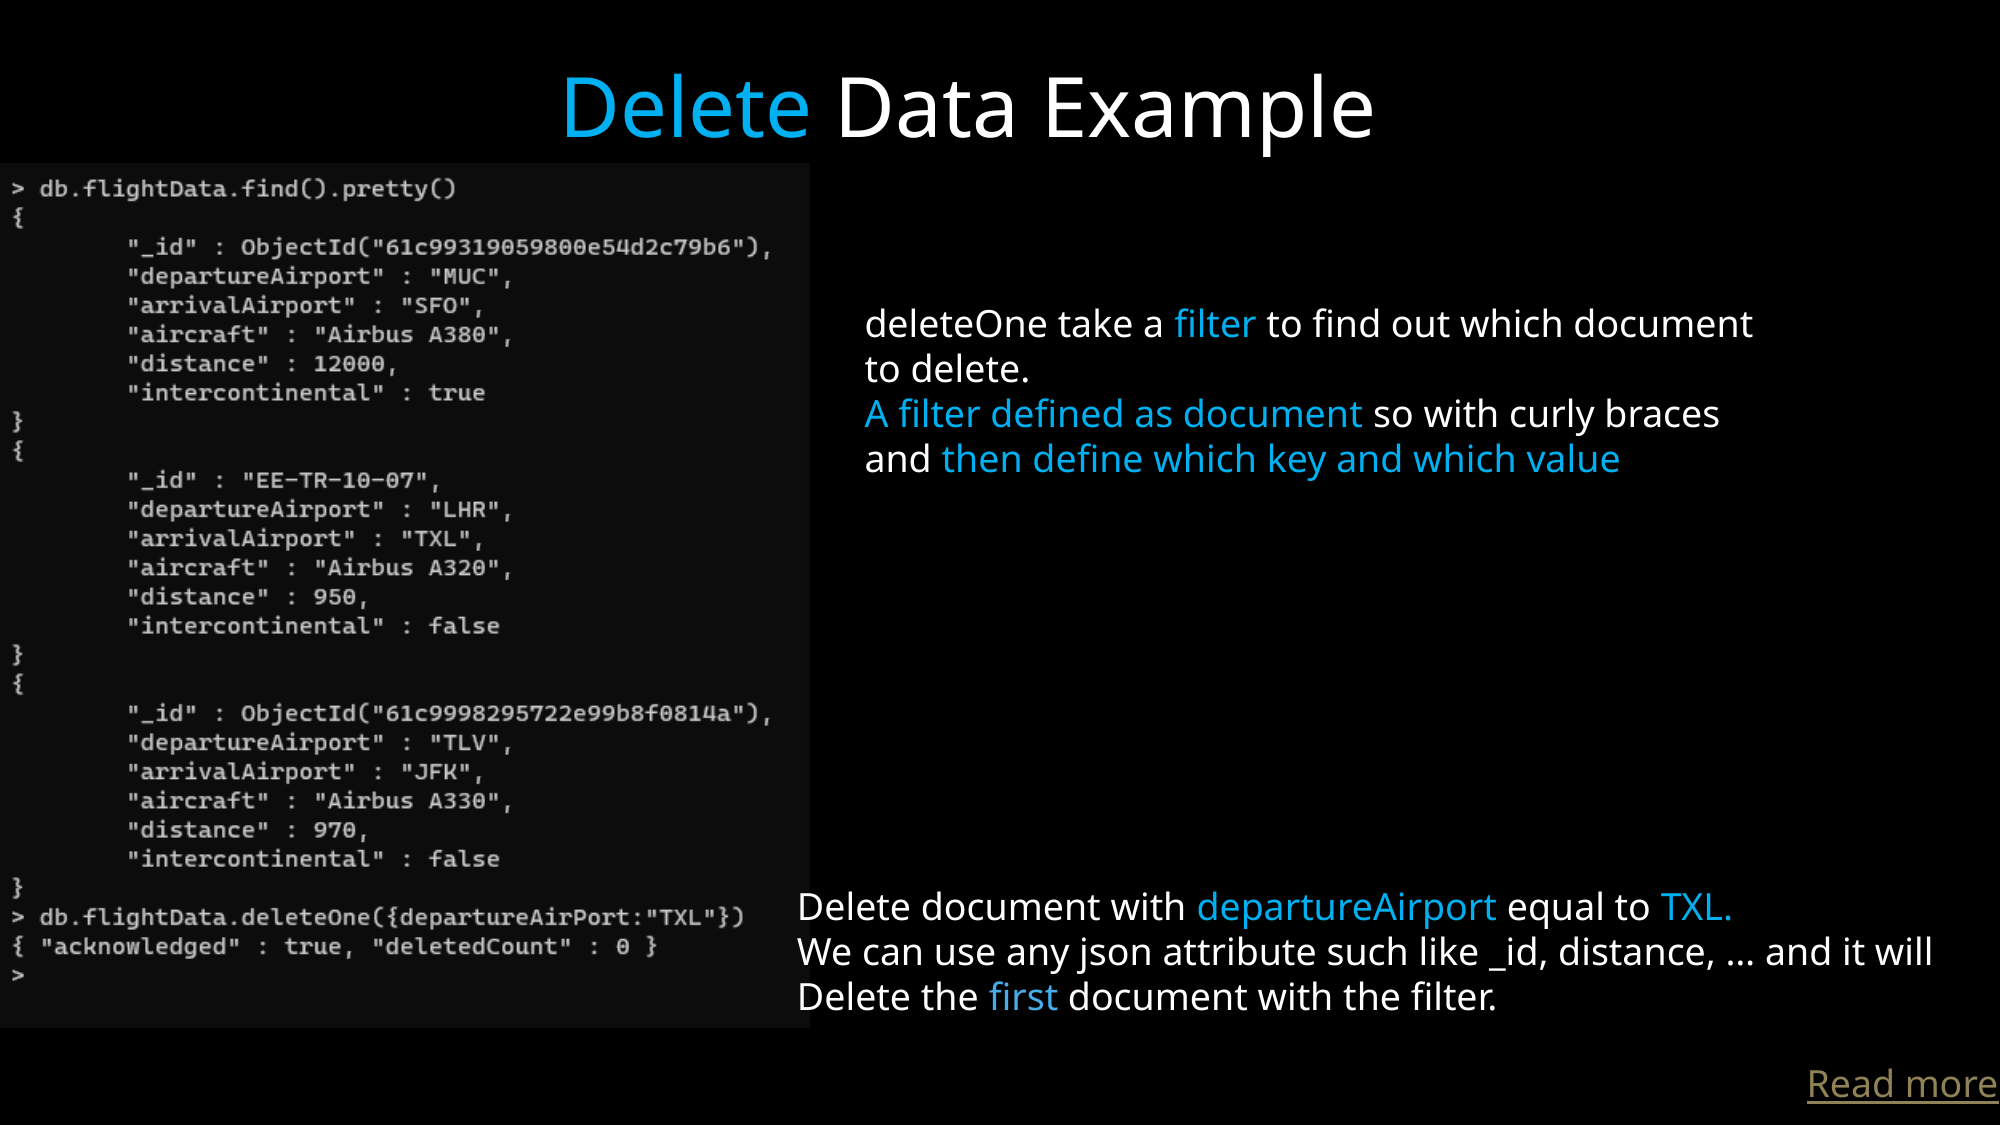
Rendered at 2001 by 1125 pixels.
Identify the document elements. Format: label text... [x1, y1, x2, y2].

title Delete Data Example [217, 57, 1718, 164]
text_box deleteOne take a filter to find out which document to delete. A filter defined as document so with curly braces and then define which key and which value [849, 292, 1806, 488]
picture [0, 163, 810, 1028]
text_box Read more [1791, 1052, 2000, 1119]
text_box Delete document with departureAirport equal to TXL. We can use any json attribute such like _id, distance, … and it will Delete the first document with the filter. [810, 876, 1960, 1026]
